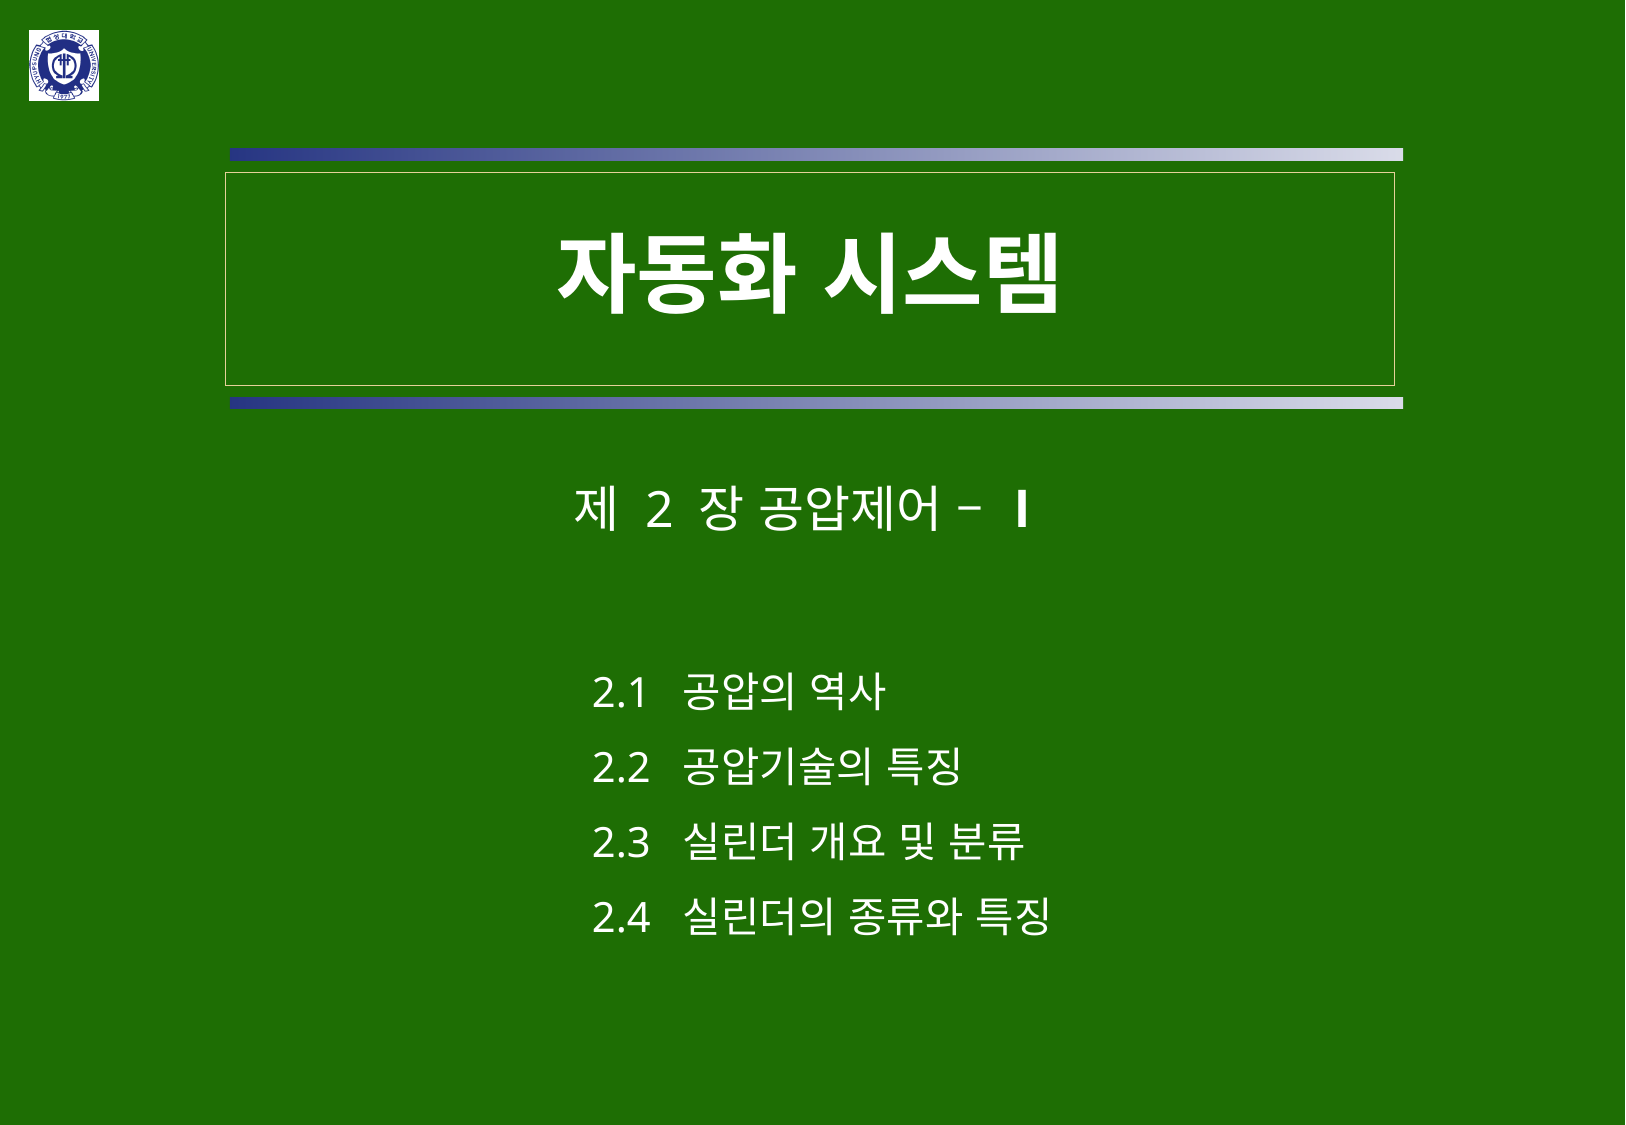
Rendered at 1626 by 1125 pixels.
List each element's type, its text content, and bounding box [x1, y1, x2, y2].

text_box 자동화 시스템 [225, 172, 1395, 386]
picture [29, 30, 99, 101]
text_box 제 2 장 공압제어 – Ⅰ [505, 467, 1116, 547]
text_box 2.1 공압의 역사 2.2 공압기술의 특징 2.3 실린더 개요 및 분류 2.4 실린더의 종류와 특징 [577, 633, 1080, 948]
